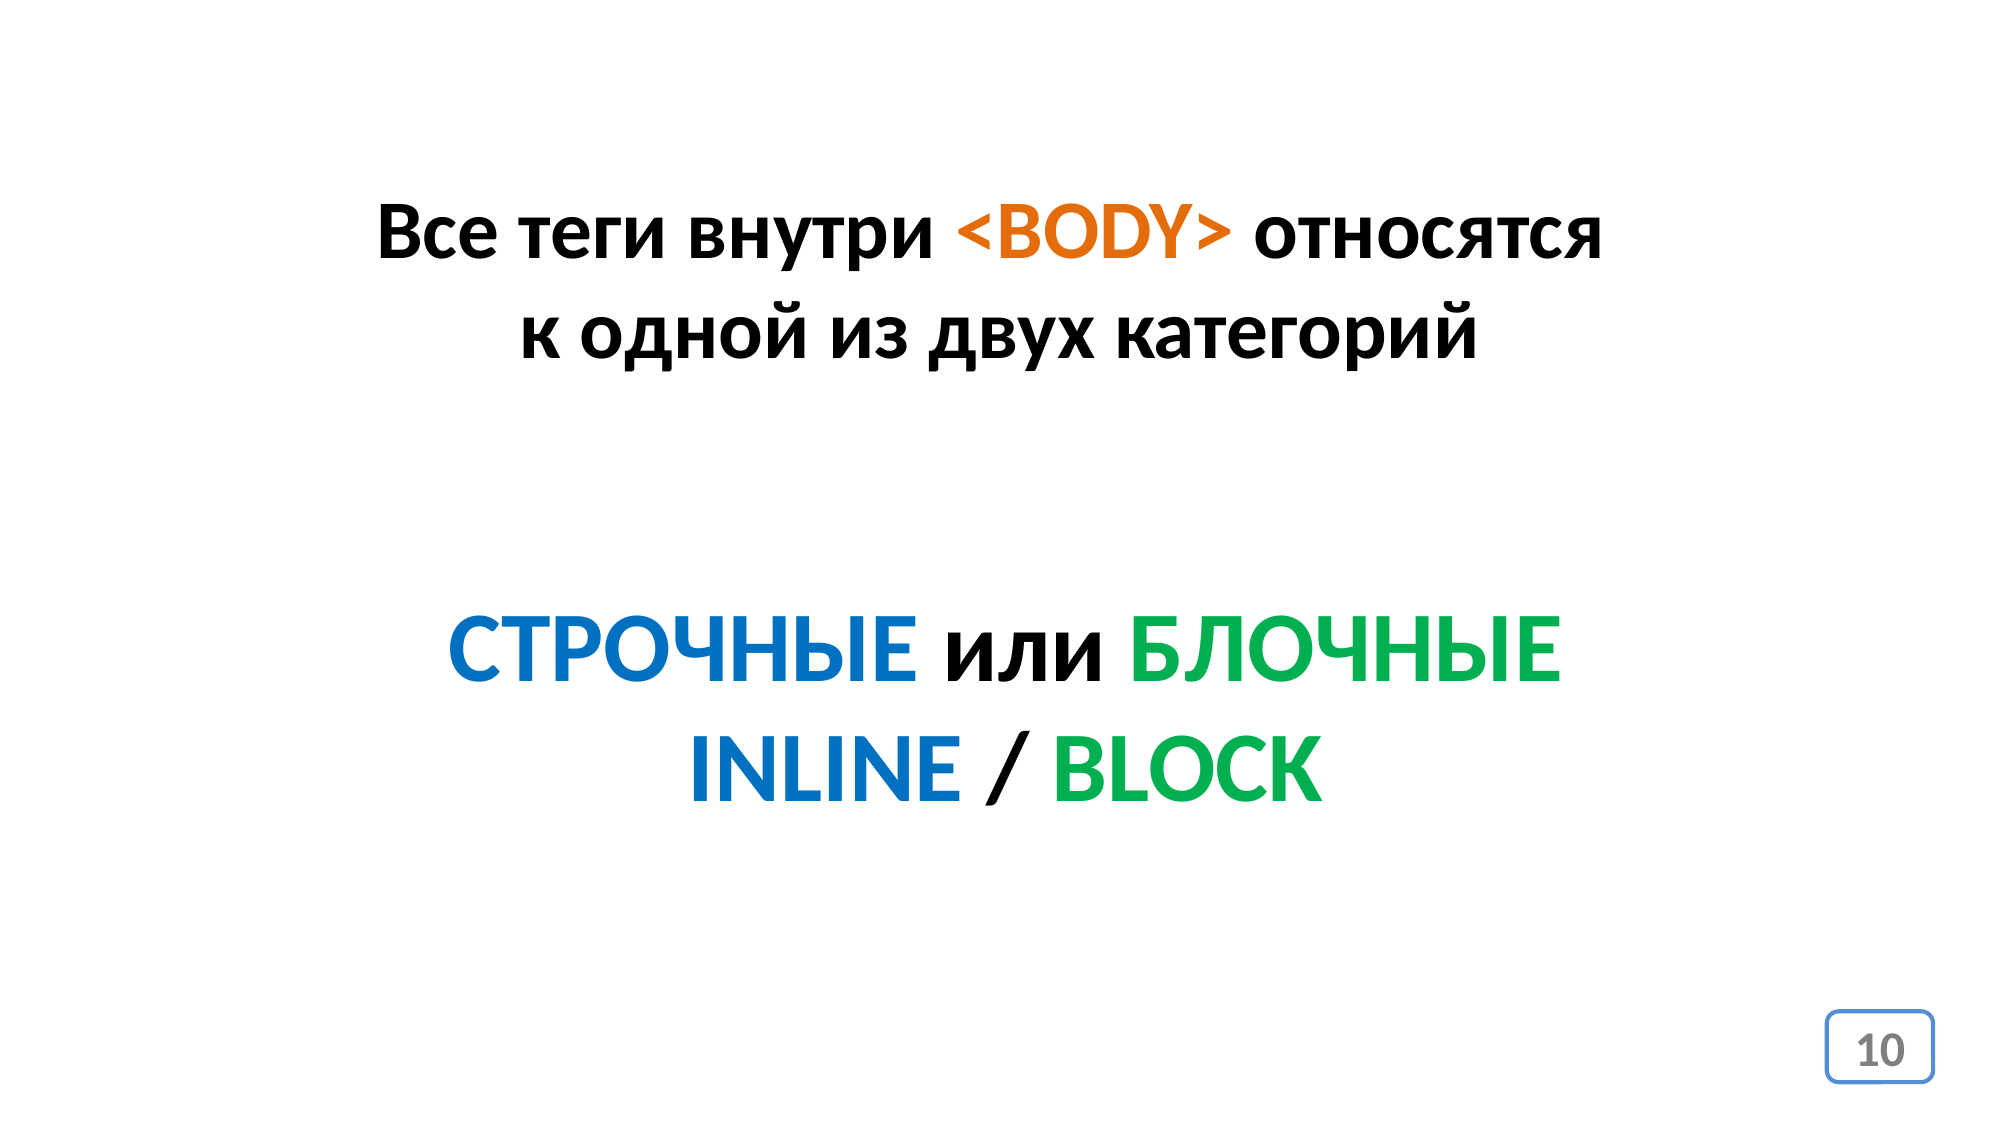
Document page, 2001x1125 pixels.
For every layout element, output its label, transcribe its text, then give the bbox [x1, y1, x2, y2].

text_box Все теги внутри <BODY> относятся к одной из двух категорий [0, 168, 2000, 383]
text_box СТРОЧНЫЕ или БЛОЧНЫЕ INLINE / BLOCK [184, 574, 1827, 829]
text_box 10 [1824, 1009, 1936, 1085]
